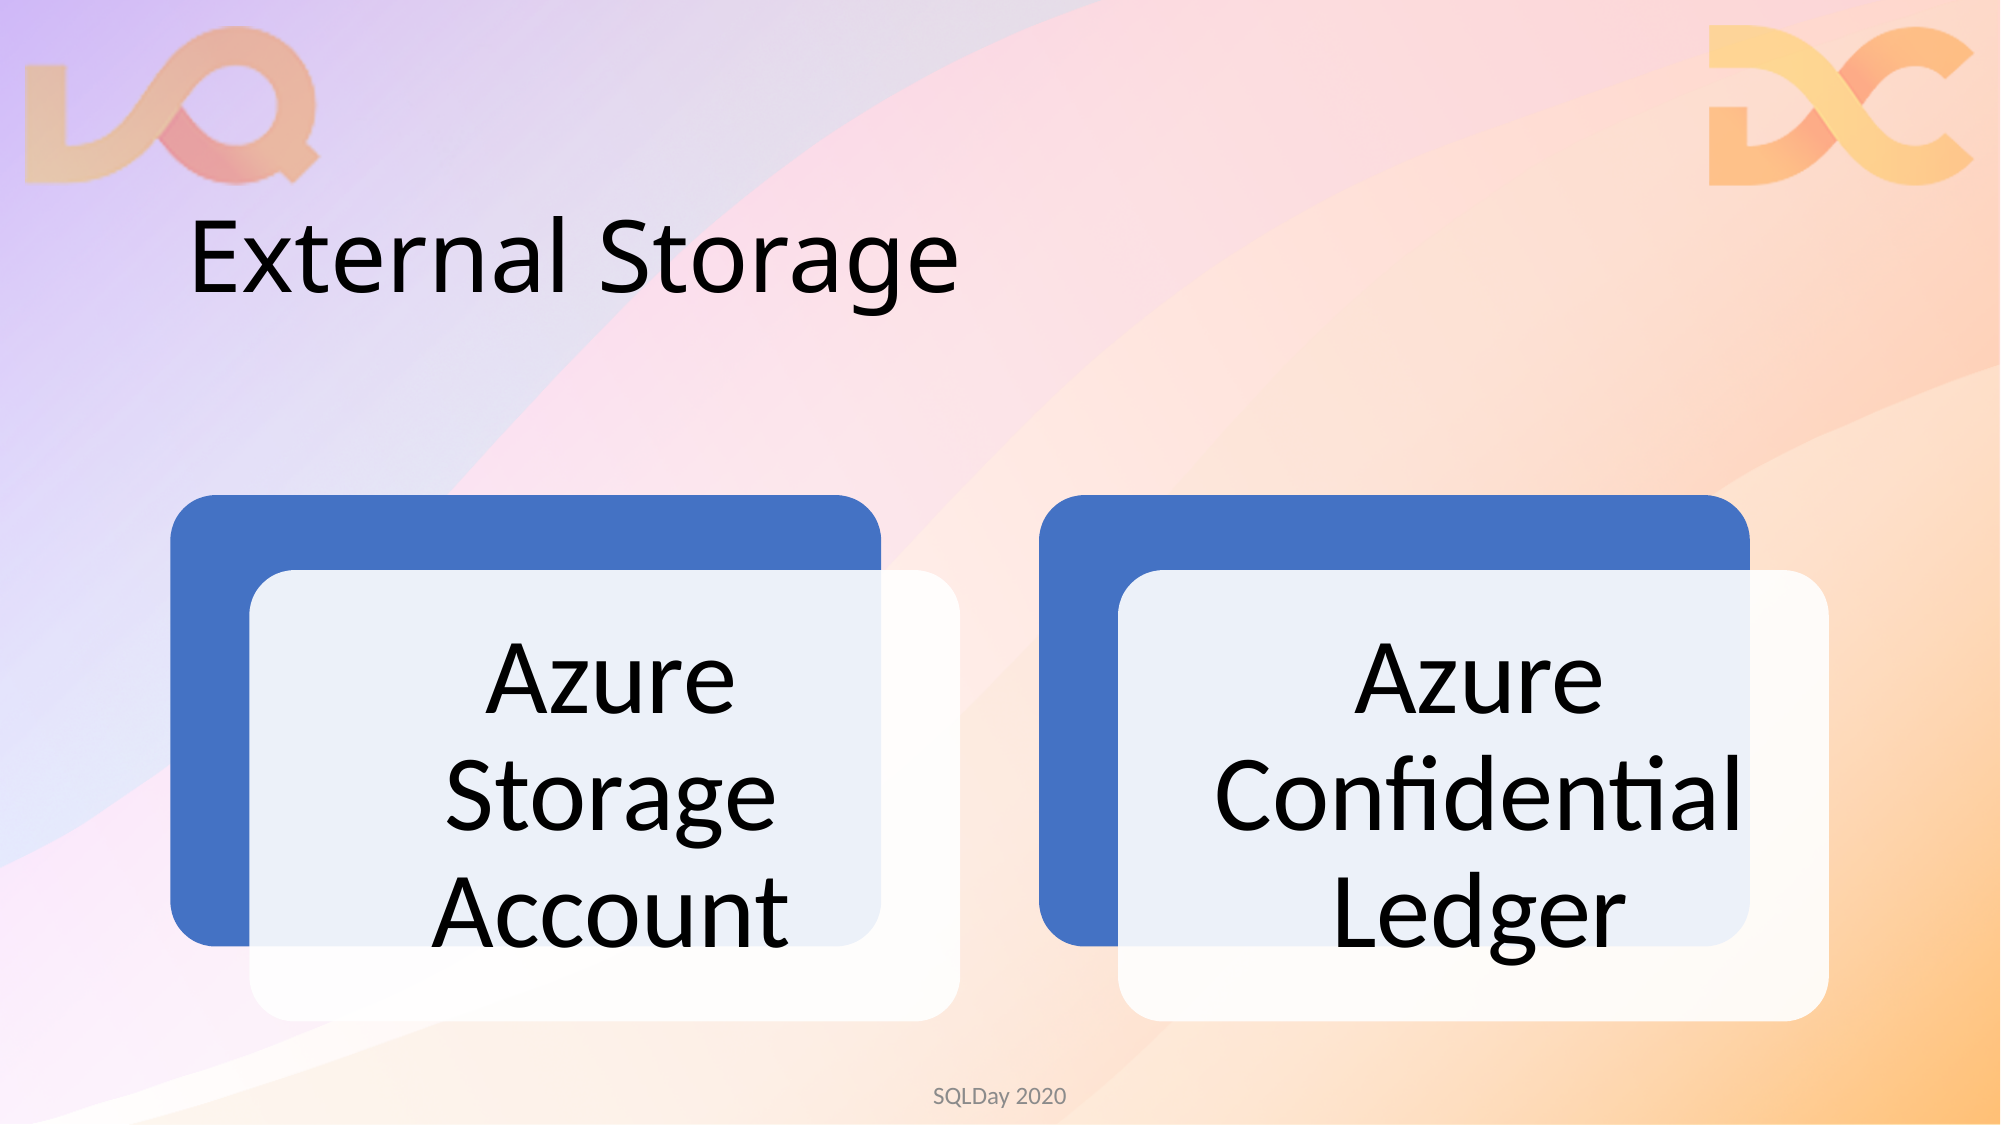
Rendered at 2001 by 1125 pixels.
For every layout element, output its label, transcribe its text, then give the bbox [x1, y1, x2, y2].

picture [0, 0, 2001, 1125]
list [148, 494, 1851, 1022]
title External Storage [171, 132, 1840, 388]
footer SQLDay 2020 [662, 1065, 1338, 1125]
